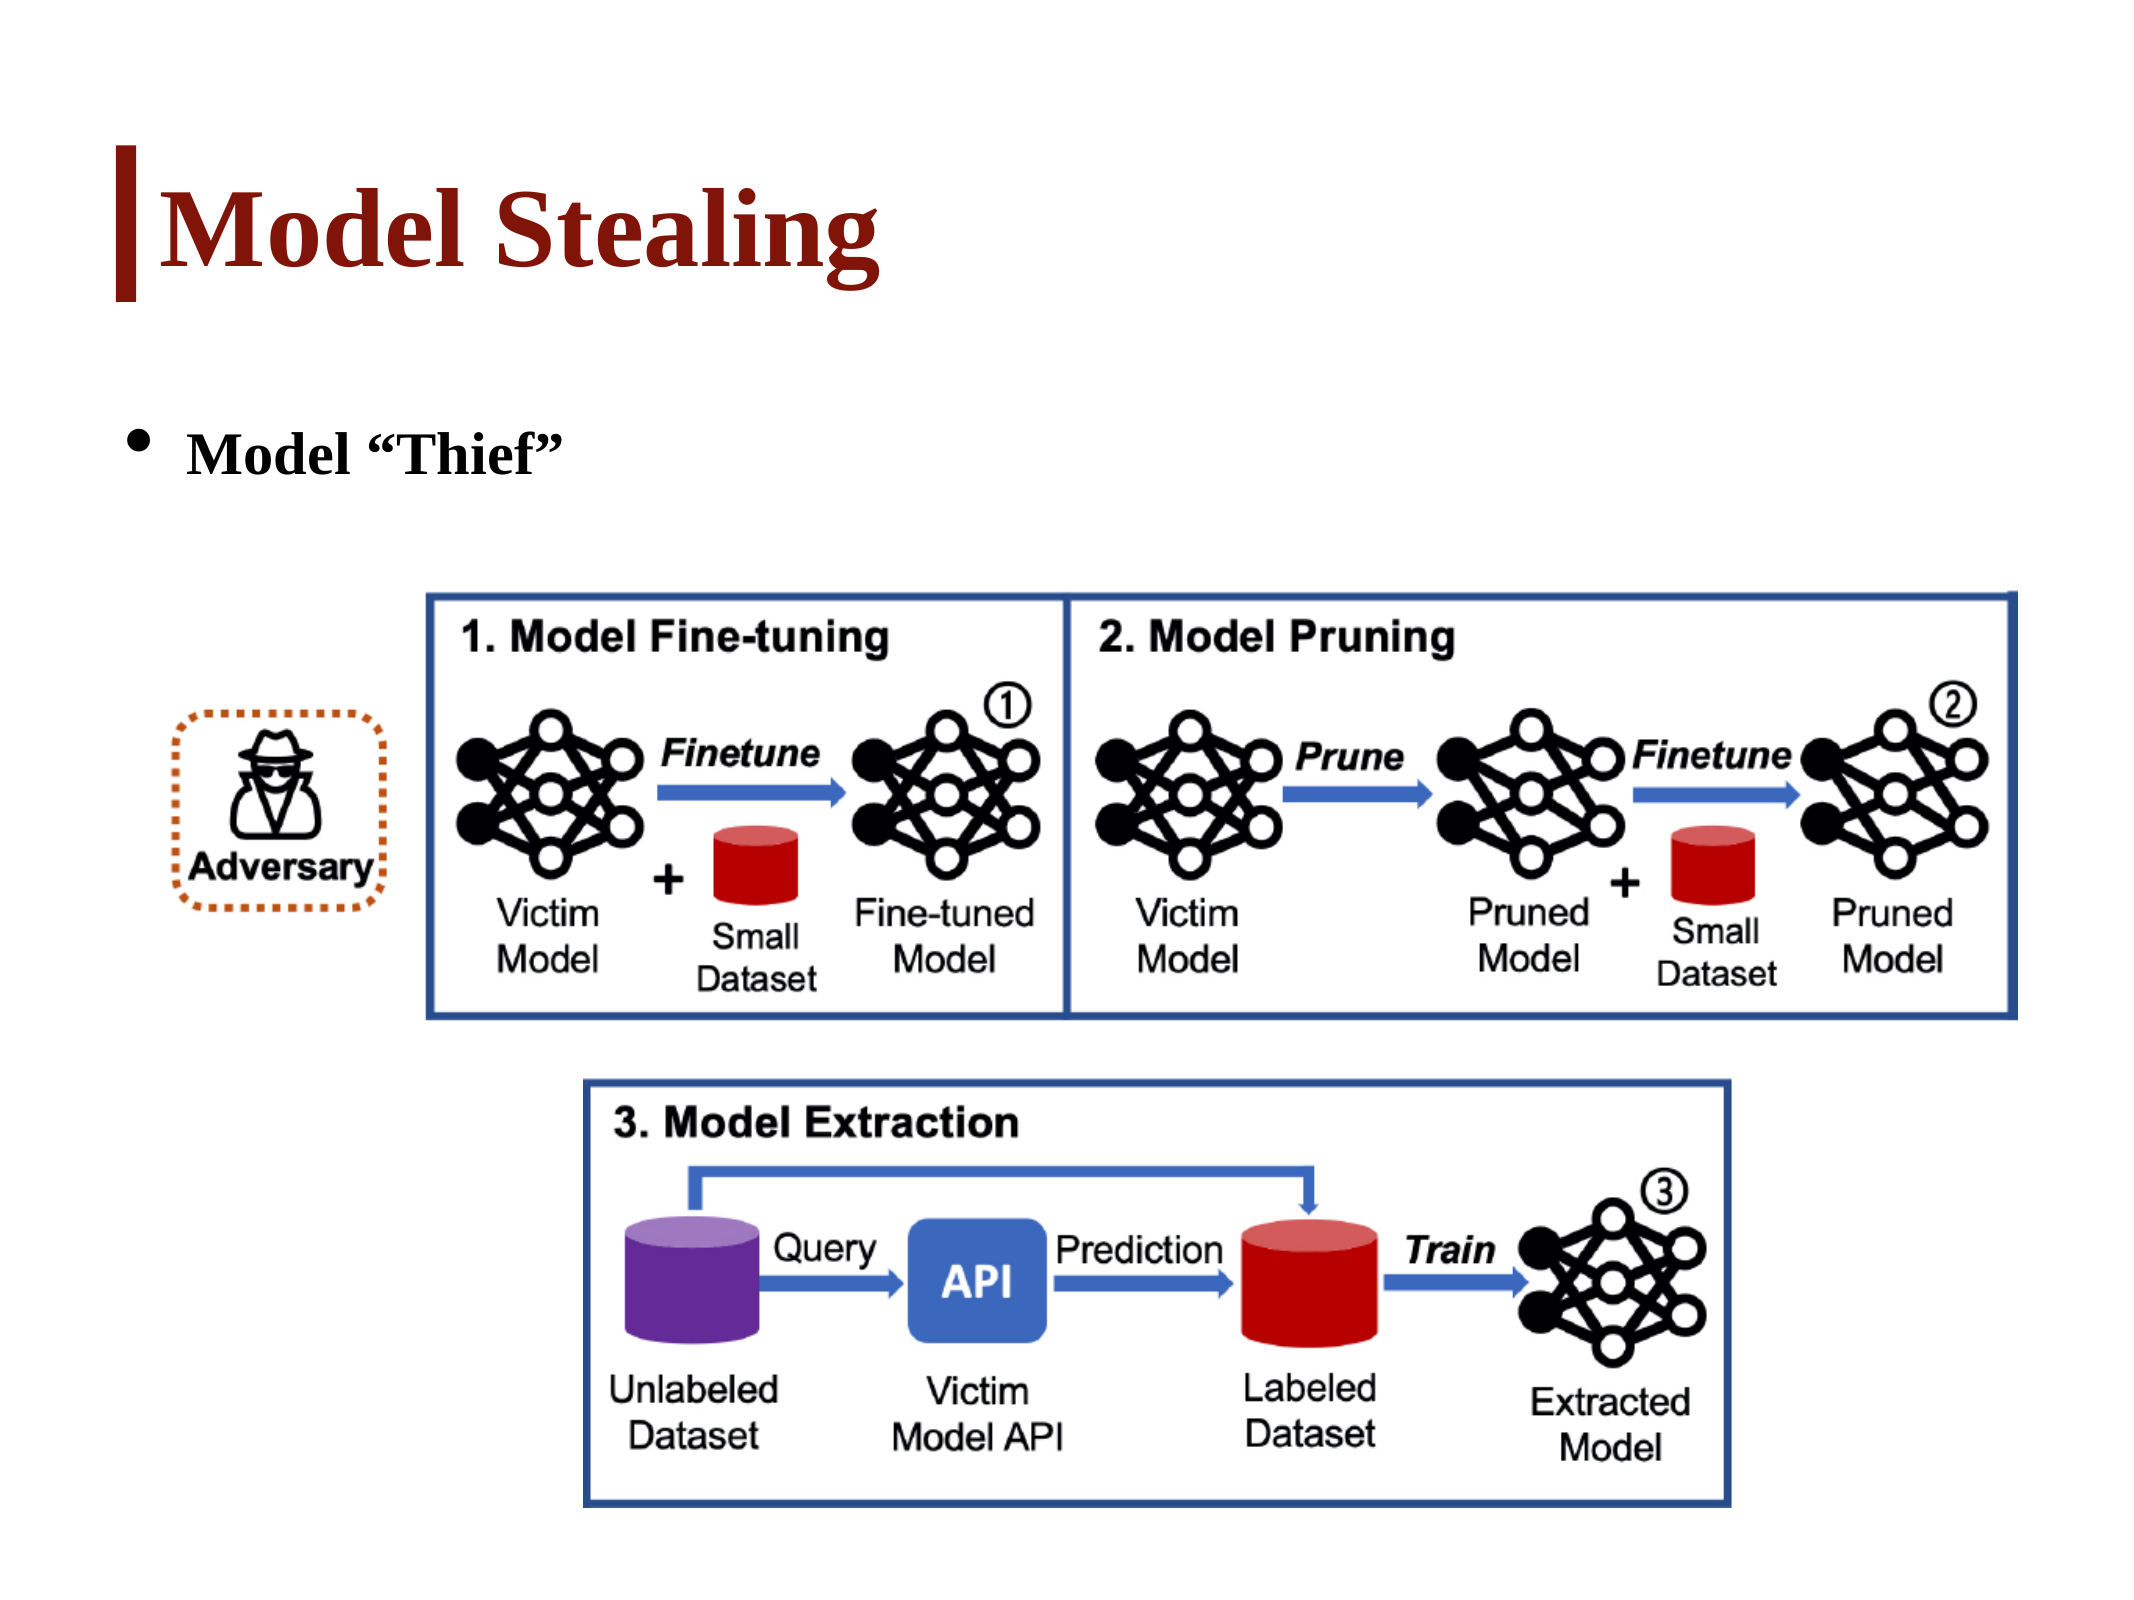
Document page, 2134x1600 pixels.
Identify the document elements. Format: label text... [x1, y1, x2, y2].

text_box Model Stealing [151, 145, 1436, 297]
picture [154, 561, 2018, 1033]
text_box [115, 145, 137, 302]
text_box Model “Thief” [116, 378, 2018, 496]
picture [583, 1074, 1736, 1509]
